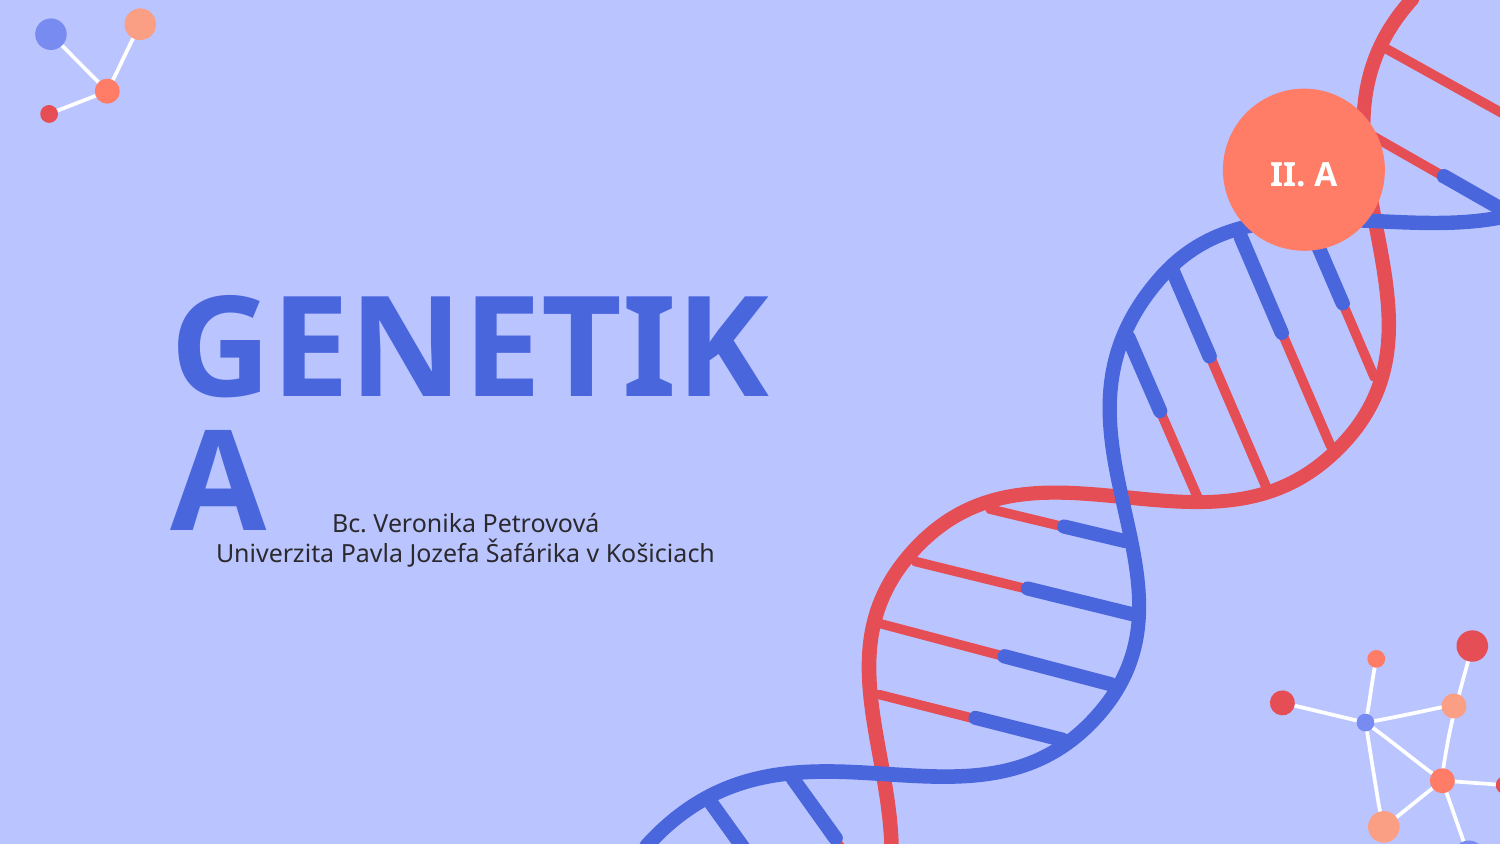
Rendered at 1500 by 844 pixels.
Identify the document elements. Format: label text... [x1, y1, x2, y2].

title GENETIKA [155, 152, 809, 694]
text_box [978, 0, 1292, 844]
subtitle II. A [1296, 138, 1375, 203]
subtitle Bc. Veronika Petrovová Univerzita Pavla Jozefa Šafárika v Košiciach [178, 492, 754, 579]
text_box [1296, 88, 1385, 251]
